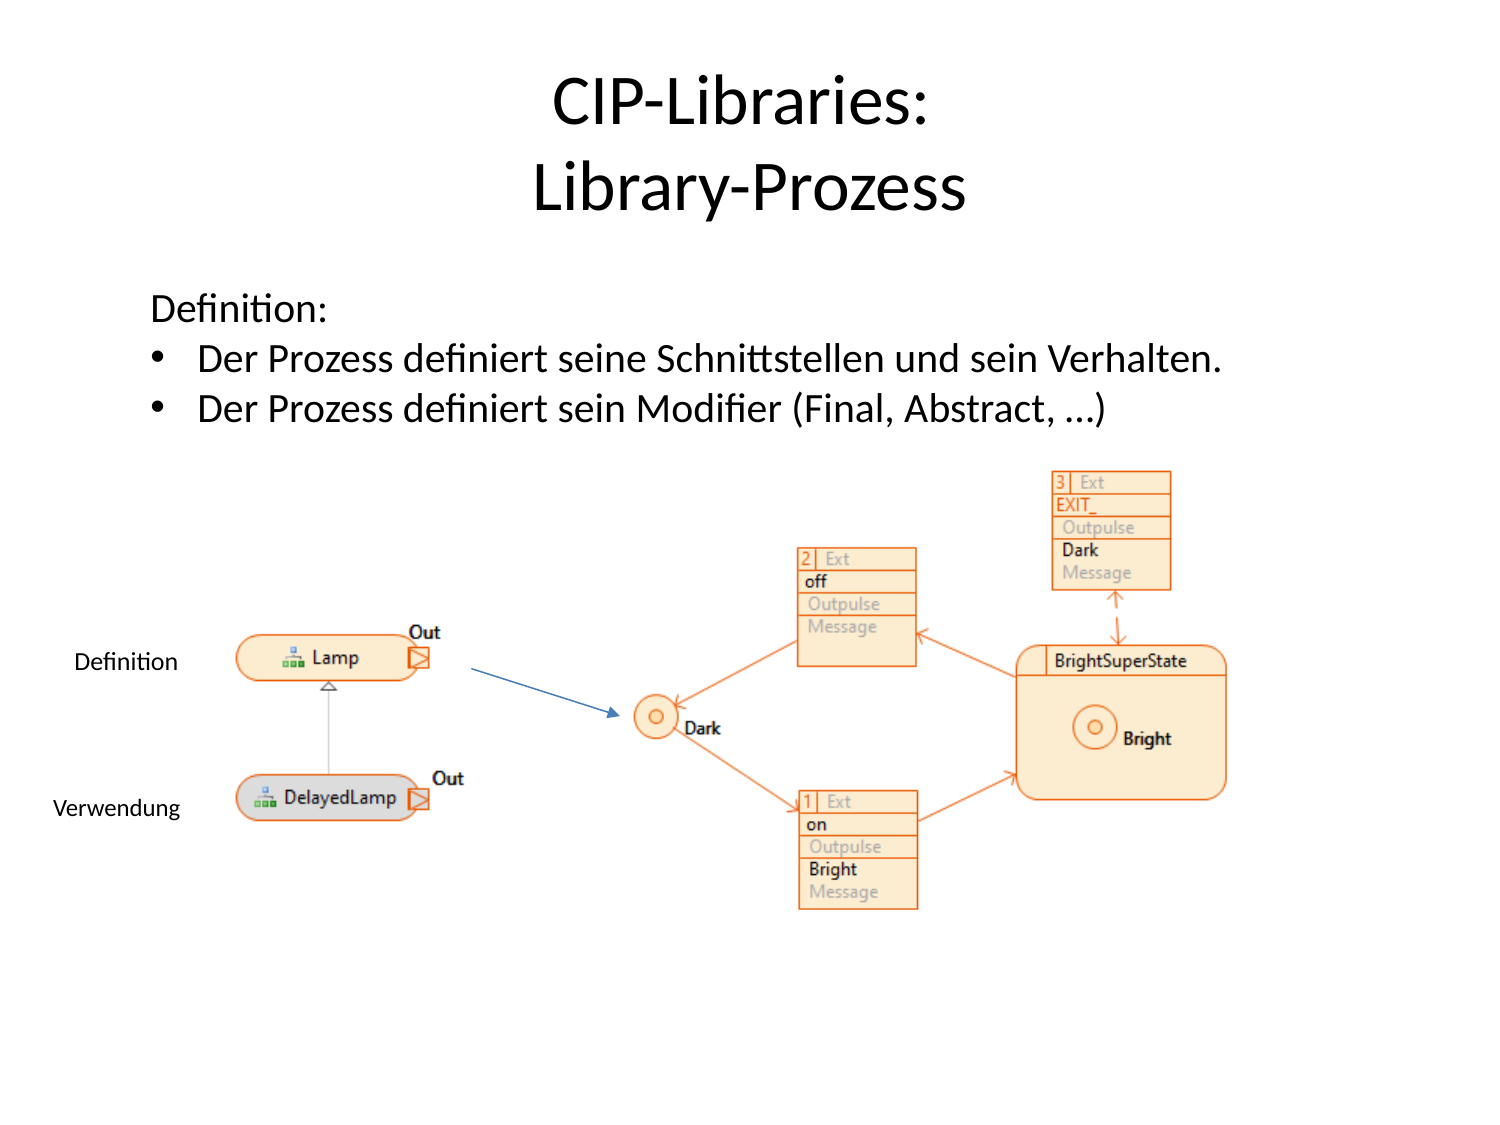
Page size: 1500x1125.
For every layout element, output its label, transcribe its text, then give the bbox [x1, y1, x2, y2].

text_box Definition [59, 636, 213, 684]
title CIP-Libraries: Library-Prozess [75, 45, 1425, 233]
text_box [471, 668, 621, 717]
text_box Verwendung [38, 784, 219, 831]
picture [224, 614, 472, 834]
picture [598, 444, 1275, 943]
text_box Definition: Der Prozess definiert seine Schnittstellen und sein Verhalten. Der Prozess definiert sein Modifier (Final, Abstract, …) [135, 273, 1400, 439]
